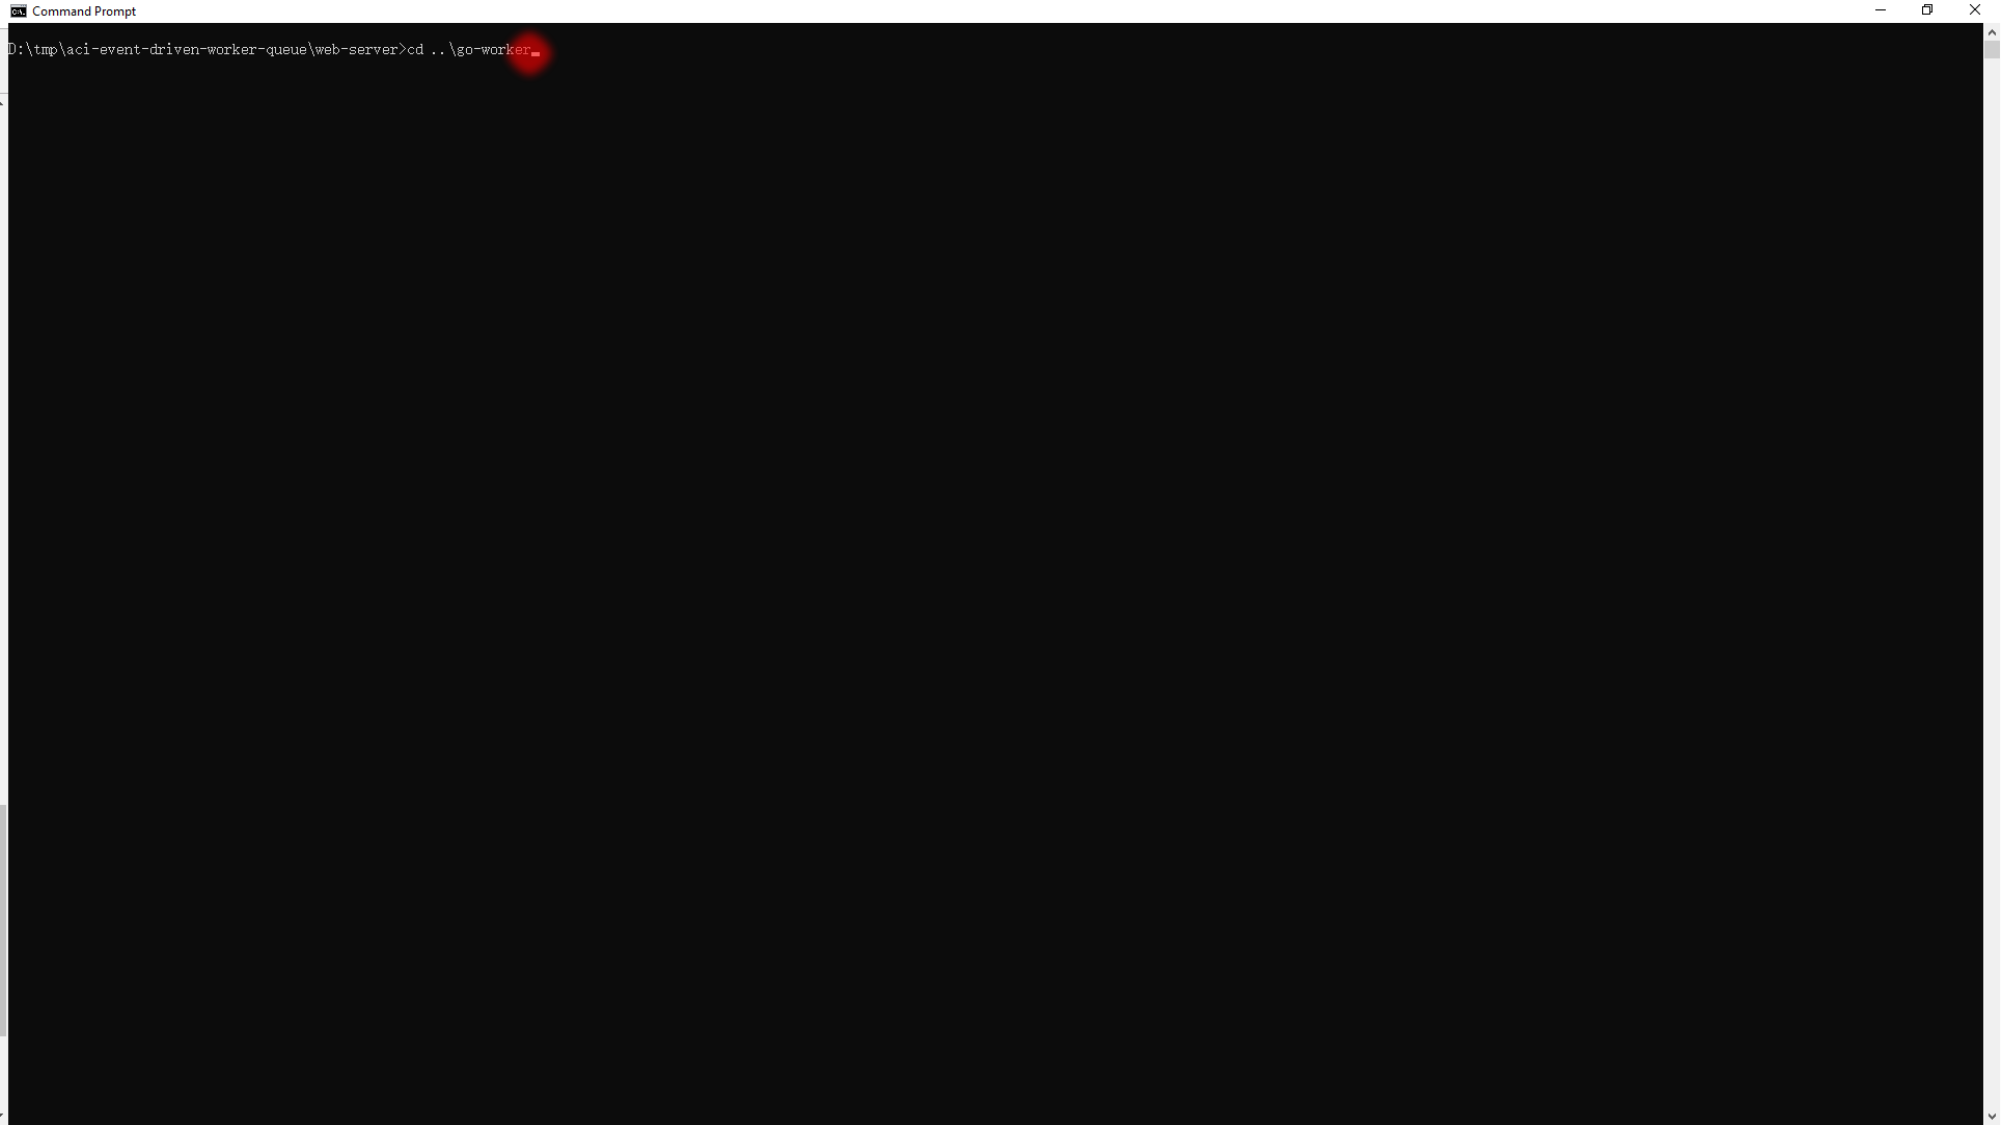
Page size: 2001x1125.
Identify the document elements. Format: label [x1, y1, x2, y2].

picture [0, 0, 2001, 1125]
text_box [515, 40, 544, 67]
